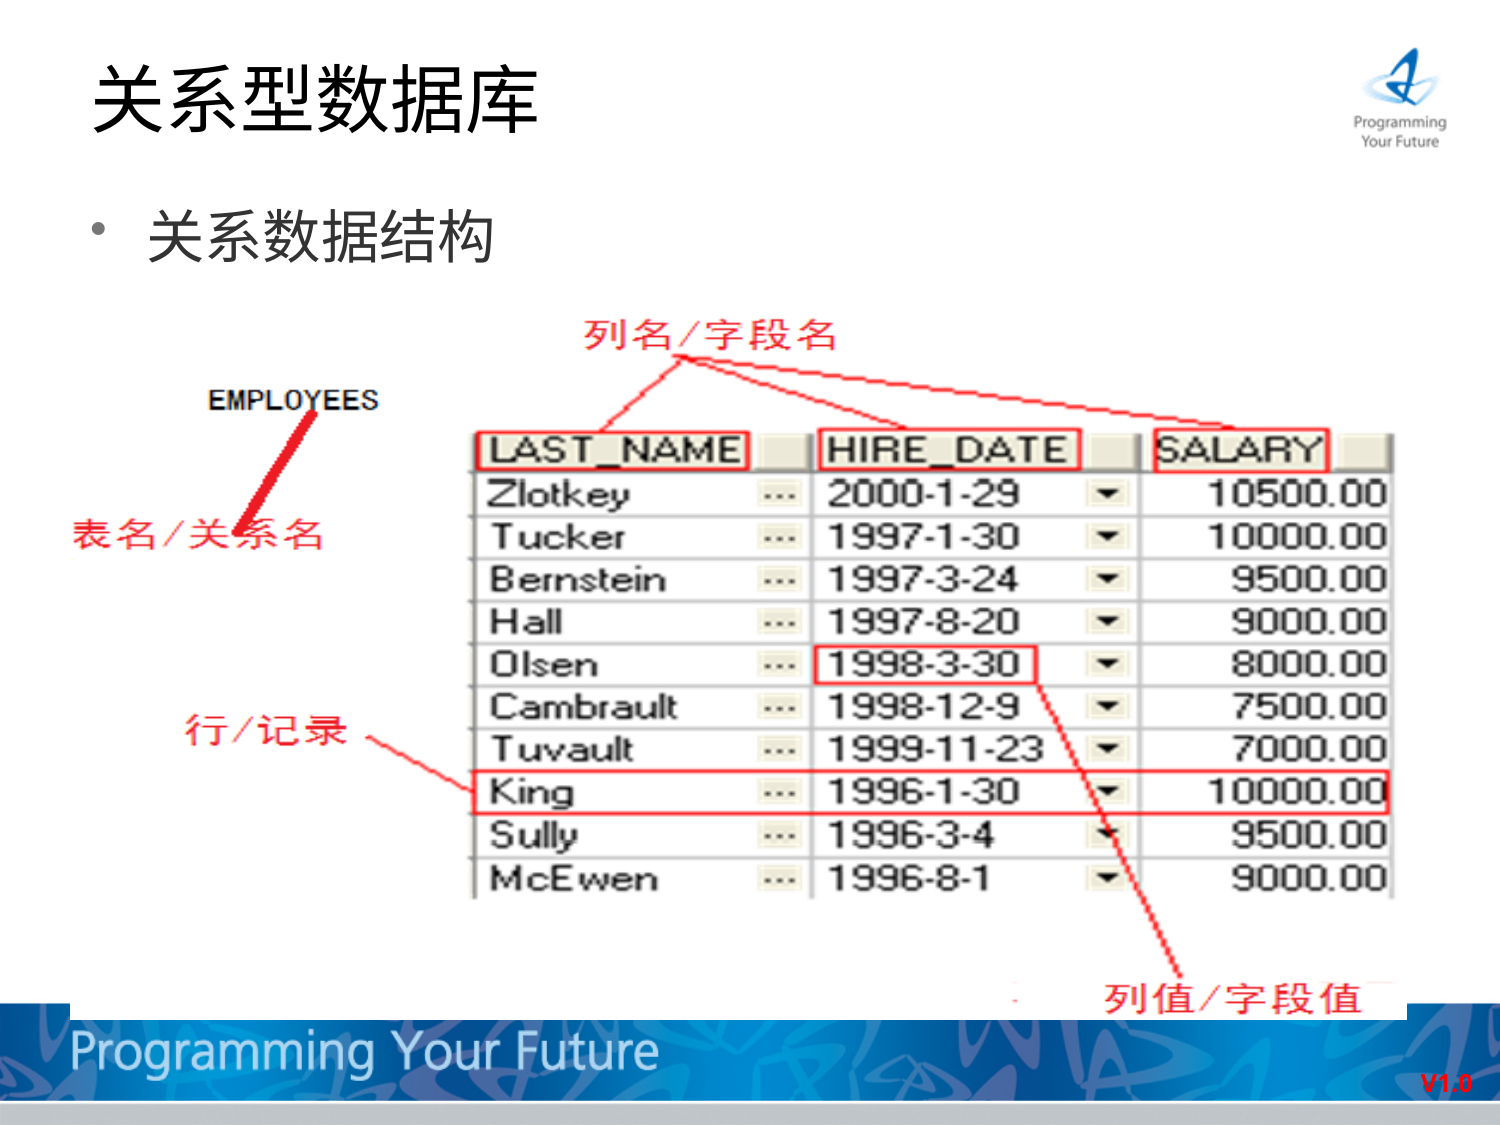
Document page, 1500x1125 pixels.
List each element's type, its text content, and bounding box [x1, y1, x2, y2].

picture [0, 316, 1500, 1125]
text_box 关系数据结构 [75, 192, 1412, 1008]
picture [1340, 42, 1461, 157]
title 关系型数据库 [74, 44, 1271, 162]
